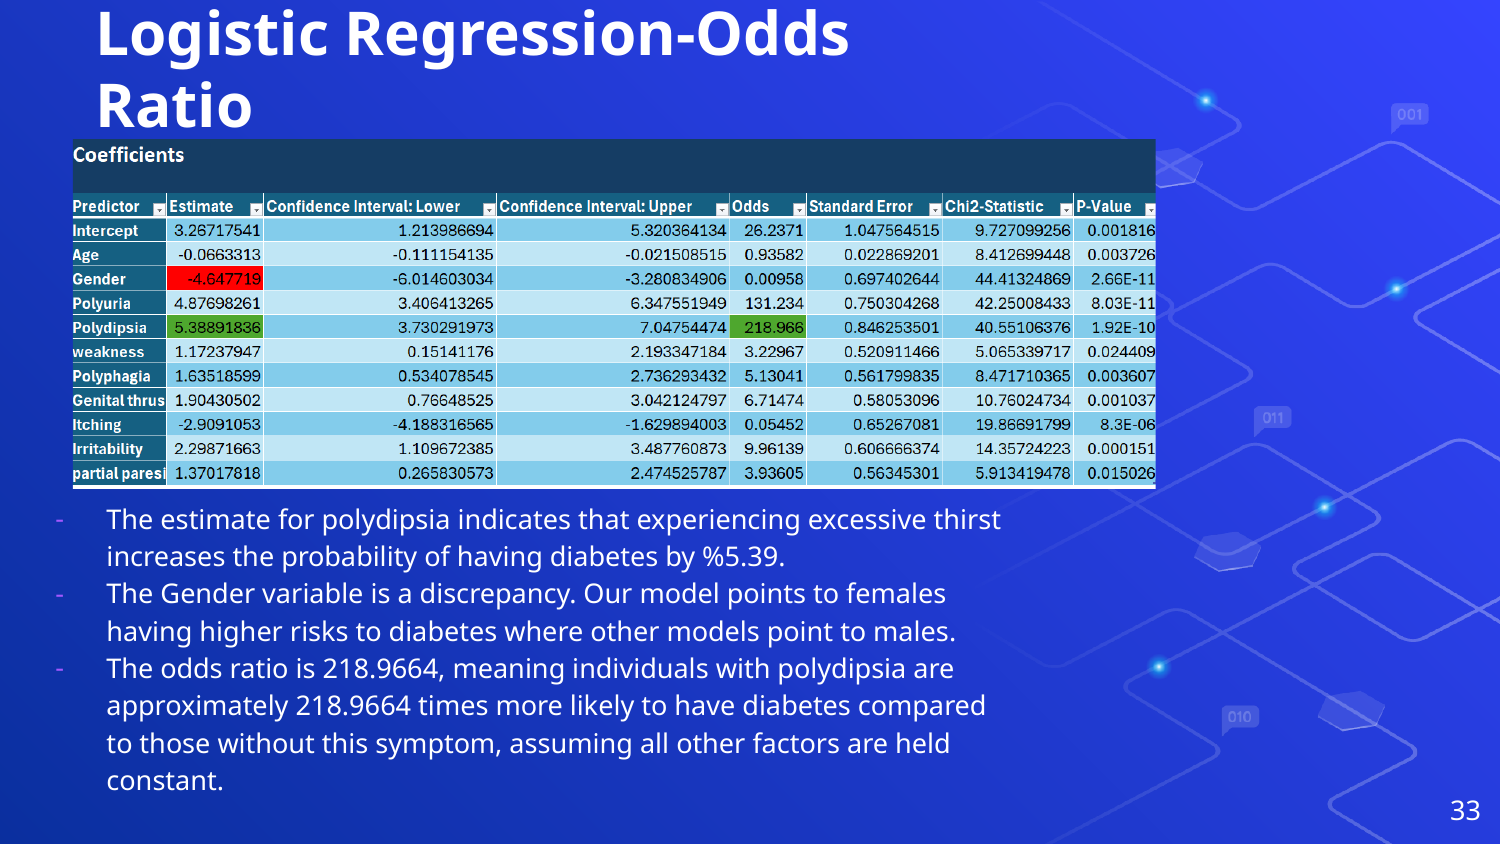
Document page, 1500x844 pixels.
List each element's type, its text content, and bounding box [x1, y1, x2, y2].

list The estimate for polydipsia indicates that experiencing excessive thirst increases the probability of having diabetes by %5.39. The Gender variable is a discrepancy. Our model points to females having higher risks to diabetes where other models point to males. The odds ratio is 218.9664, meaning individuals with polydipsia are approximately 218.9664 times more likely to have diabetes compared to those without this symptom, assuming all other factors are held constant. [31, 452, 1018, 844]
slide_number ‹#› [1391, 779, 1482, 844]
title Logistic Regression-Odds Ratio [95, 33, 1018, 138]
picture [0, 0, 1500, 844]
